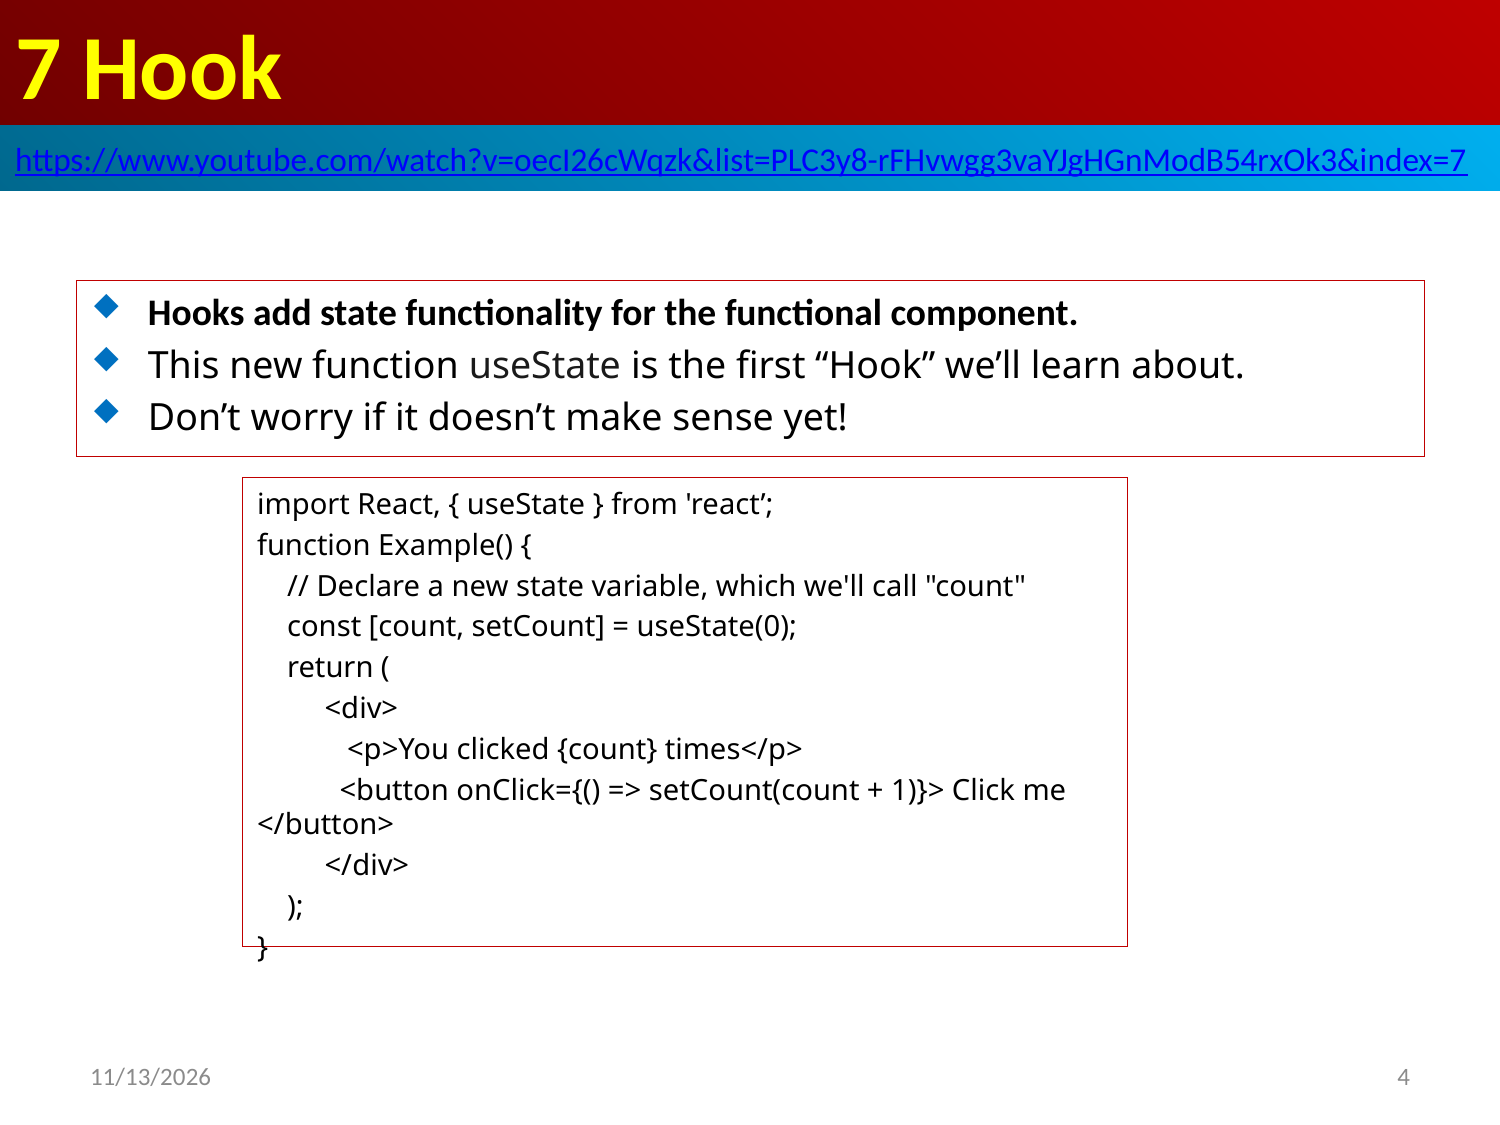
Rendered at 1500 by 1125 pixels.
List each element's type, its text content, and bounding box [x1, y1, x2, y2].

subtitle Hooks add state functionality for the functional component. This new function useState is the first “Hook” we’ll learn about. Don’t worry if it doesn’t make sense yet! [76, 280, 1425, 457]
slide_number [75, 1042, 425, 1109]
text_box https://www.youtube.com/watch?v=oecI26cWqzk&list=PLC3y8-rFHvwgg3vaYJgHGnModB54rxOk3&index=7 [0, 125, 1500, 191]
title 7 Hook [0, 0, 1500, 125]
text_box import React, { useState } from 'react’; function Example() { // Declare a new state variable, which we'll call "count" const [count, setCount] = useState(0); return ( <div> <p>You clicked {count} times</p> <button onClick={() => setCount(count + 1)}> Click me </button> </div> ); } [242, 477, 1128, 947]
slide_number 4 [1074, 1042, 1425, 1109]
